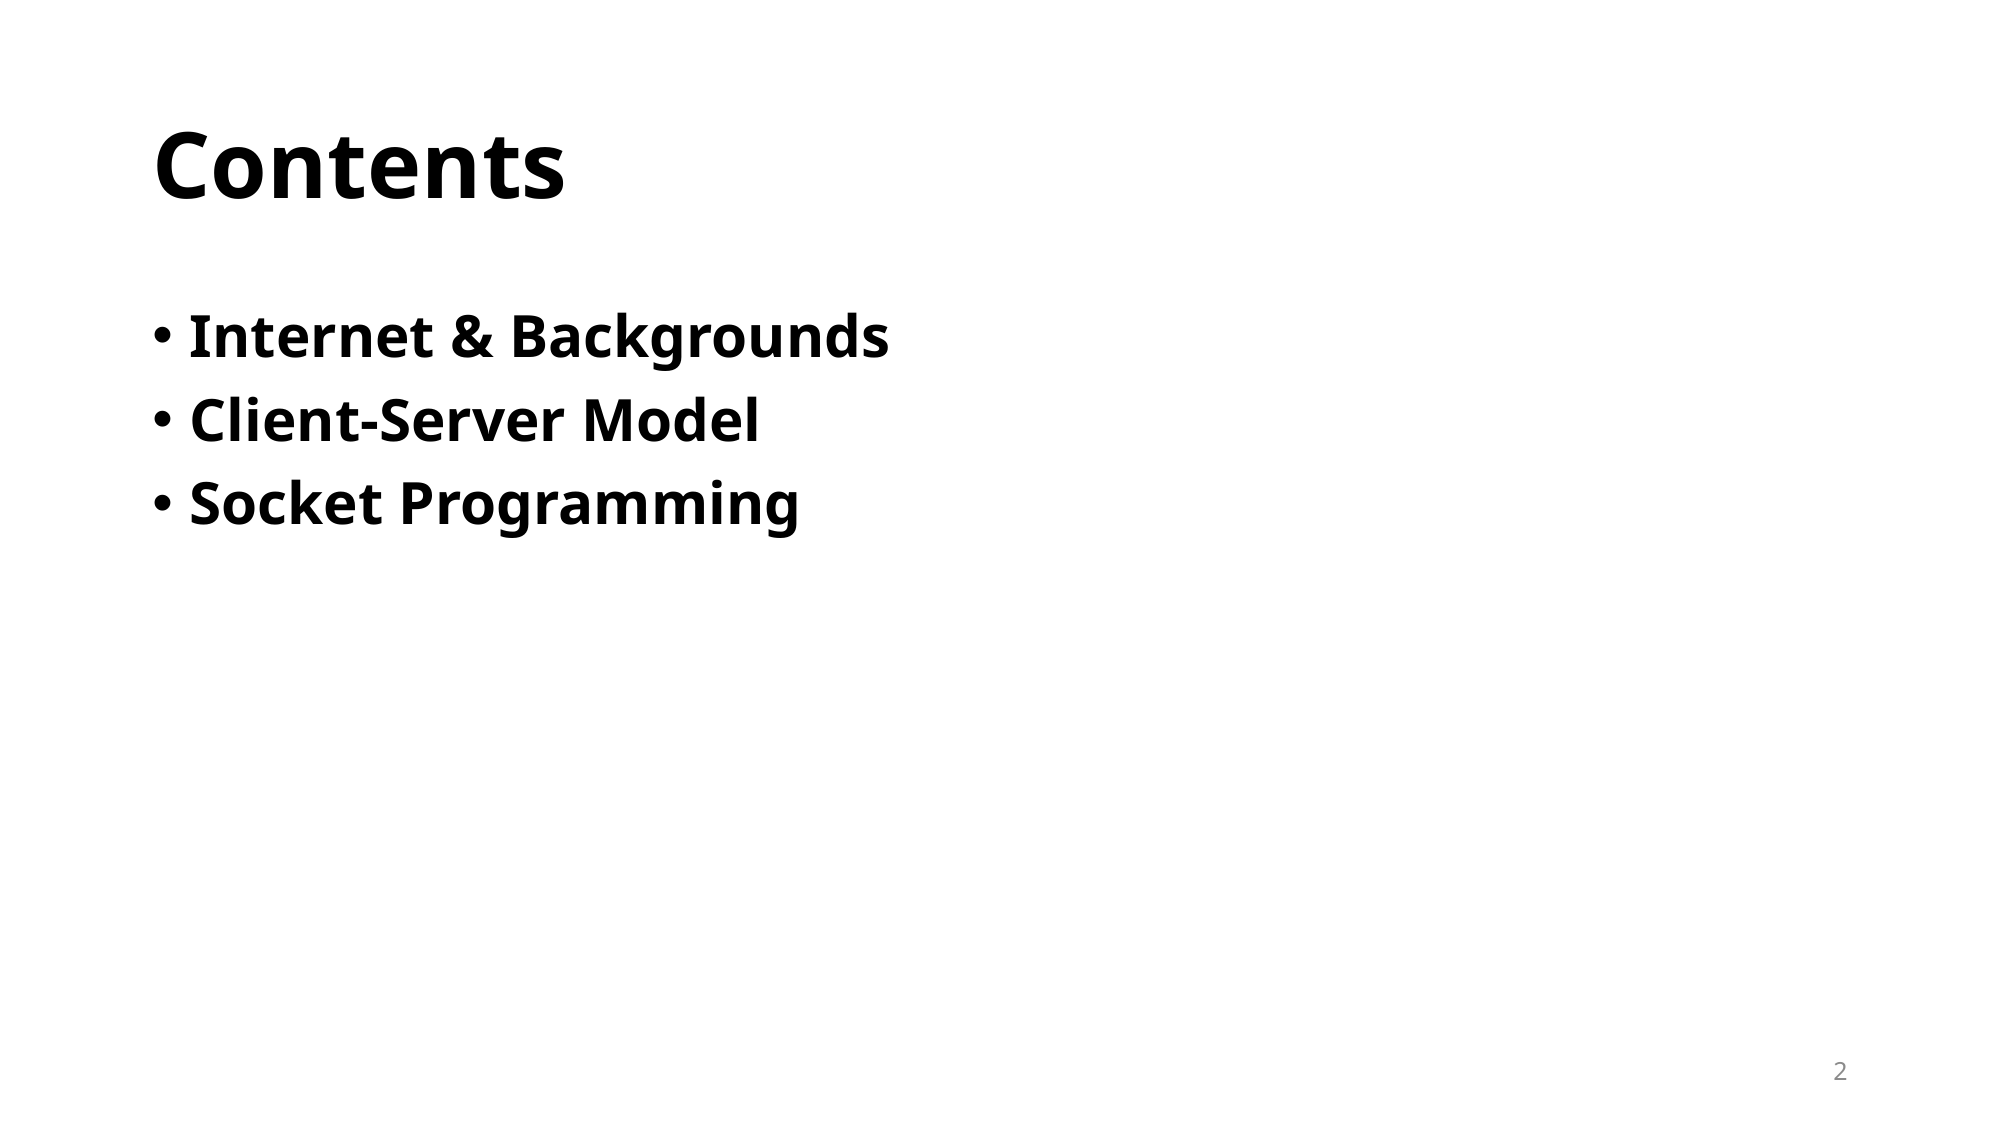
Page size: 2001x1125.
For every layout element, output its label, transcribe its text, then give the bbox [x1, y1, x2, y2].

slide_number 2 [1412, 1042, 1863, 1103]
list Internet & Backgrounds Client-Server Model Socket Programming [137, 299, 1863, 1014]
title Contents [137, 59, 1863, 278]
